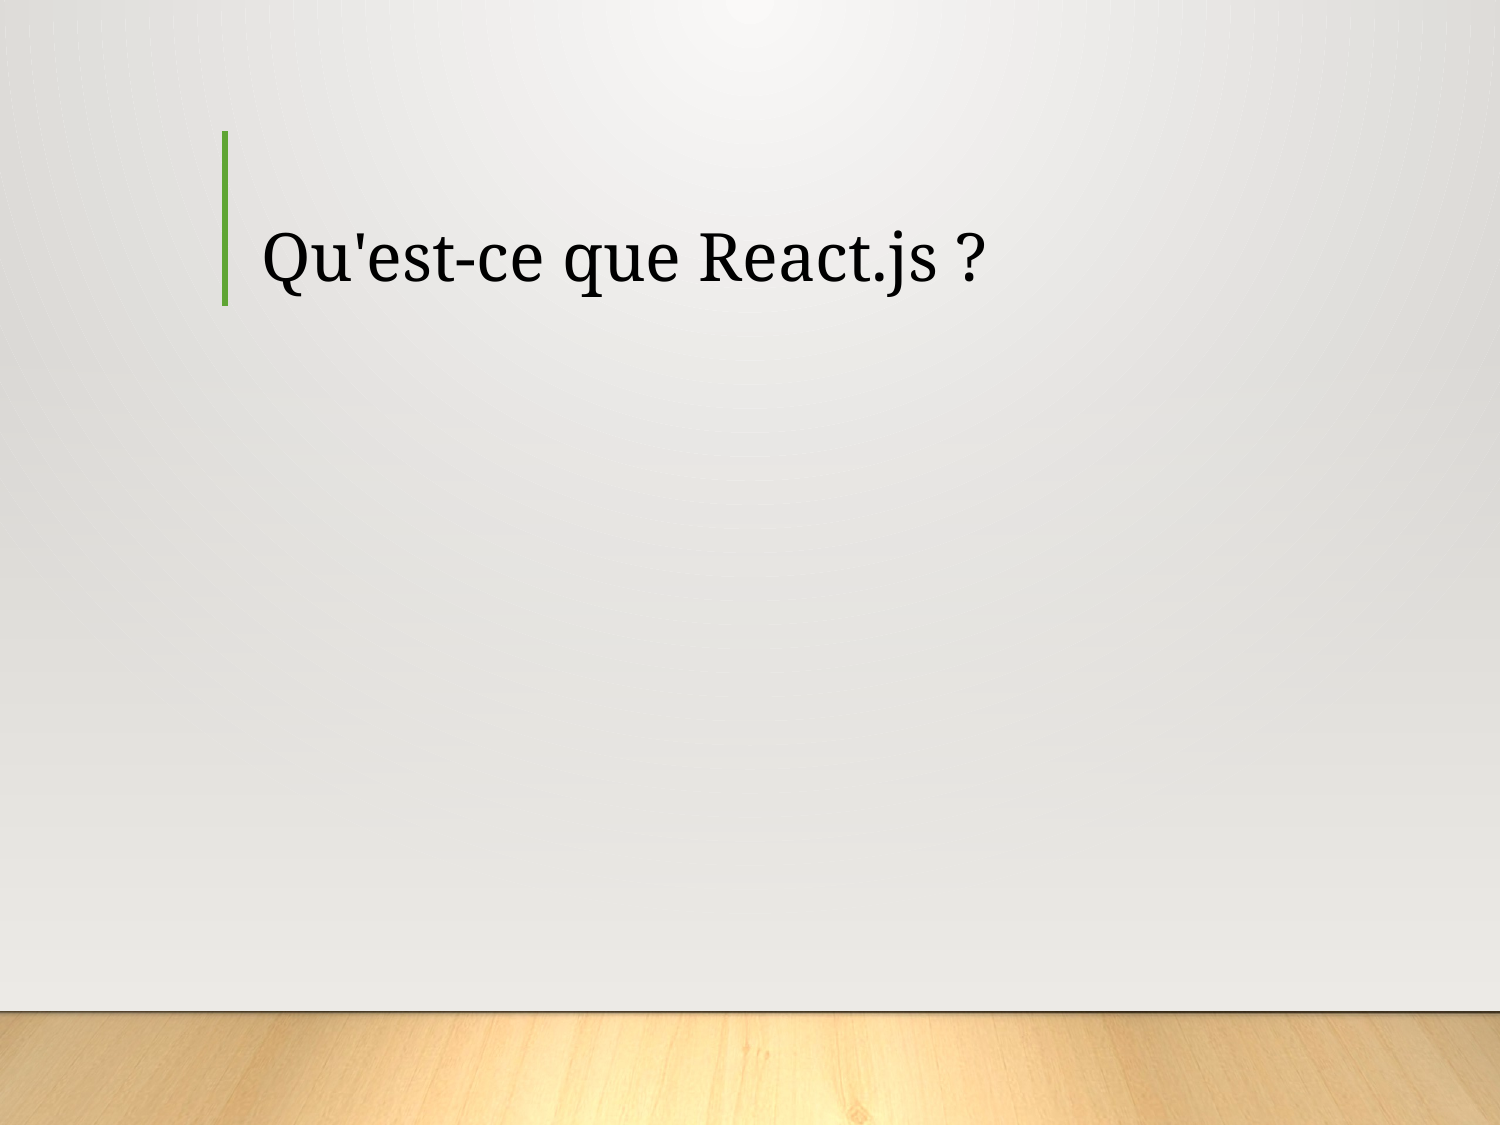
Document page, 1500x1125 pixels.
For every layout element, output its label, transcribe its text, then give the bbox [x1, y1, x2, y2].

title Qu'est-ce que React.js ? [246, 115, 1391, 304]
picture [0, 1011, 1500, 1125]
